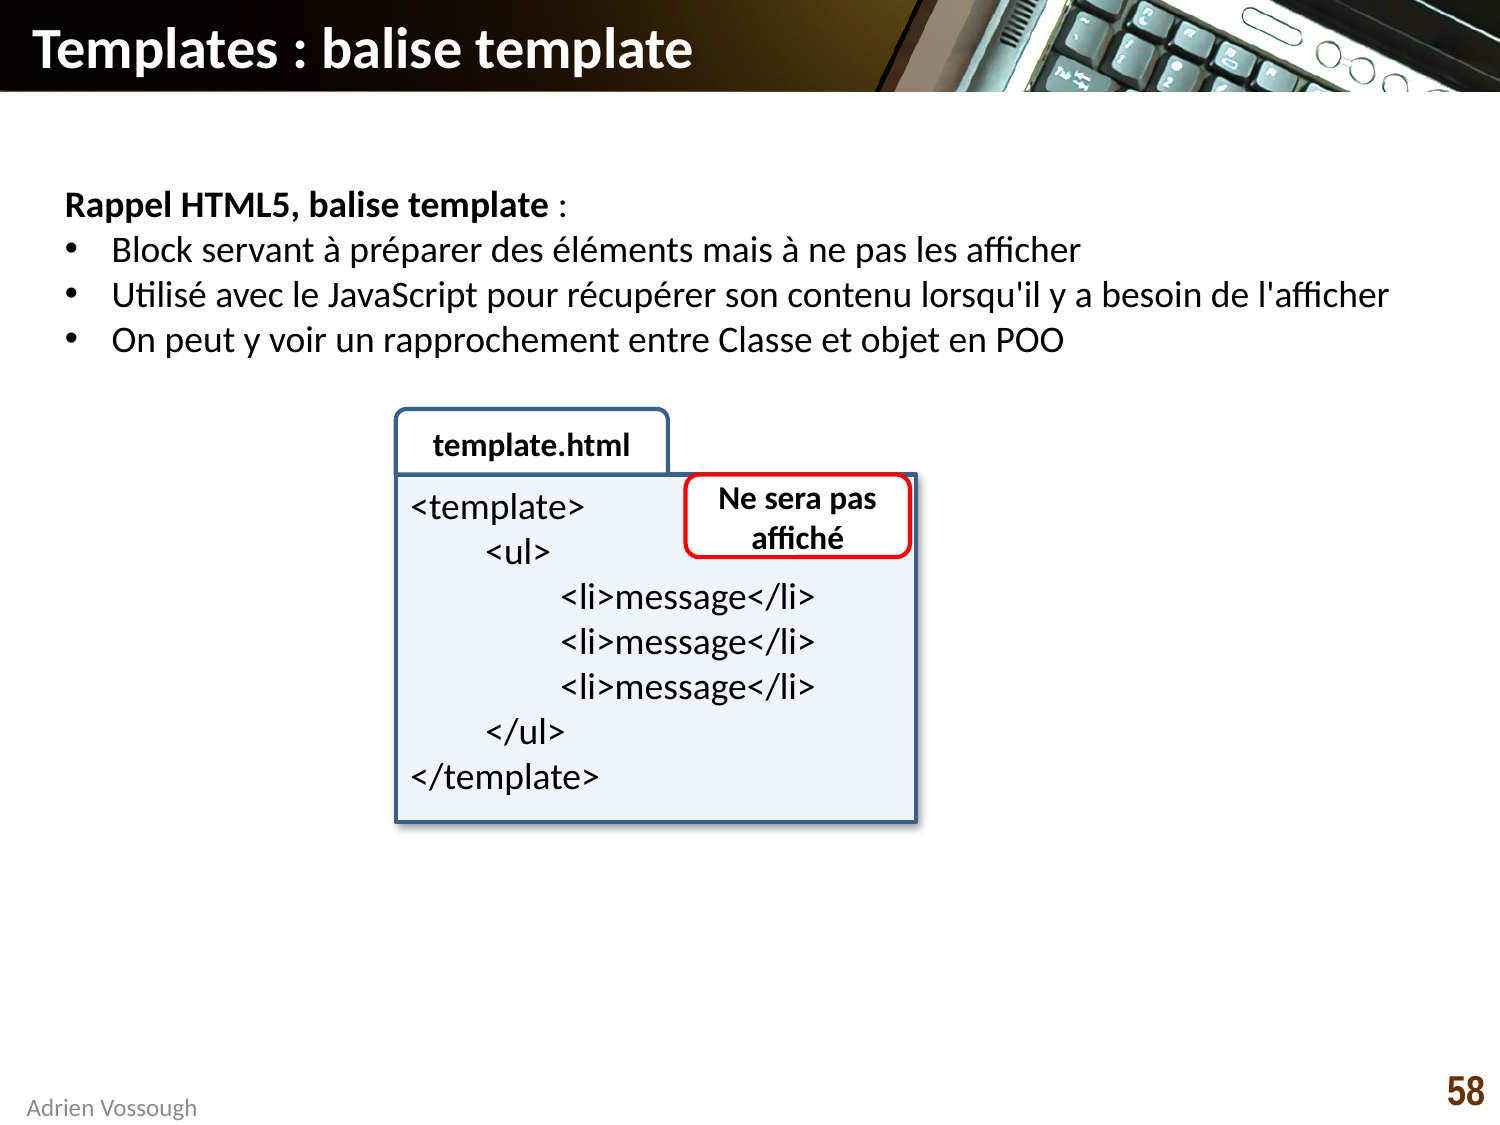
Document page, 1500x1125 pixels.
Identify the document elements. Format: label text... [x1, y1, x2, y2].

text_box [395, 408, 917, 822]
slide_number 58 [1411, 1058, 1500, 1119]
footer Adrien Vossough [0, 1088, 225, 1125]
text_box Rappel HTML5, balise template : Block servant à préparer des éléments mais à ne pas les afficher Utilisé avec le JavaScript pour récupérer son contenu lorsqu'il y a besoin de l'afficher On peut y voir un rapprochement entre Classe et objet en POO [50, 172, 1456, 413]
picture [0, 0, 1500, 1125]
title Templates : balise template [17, 0, 892, 90]
